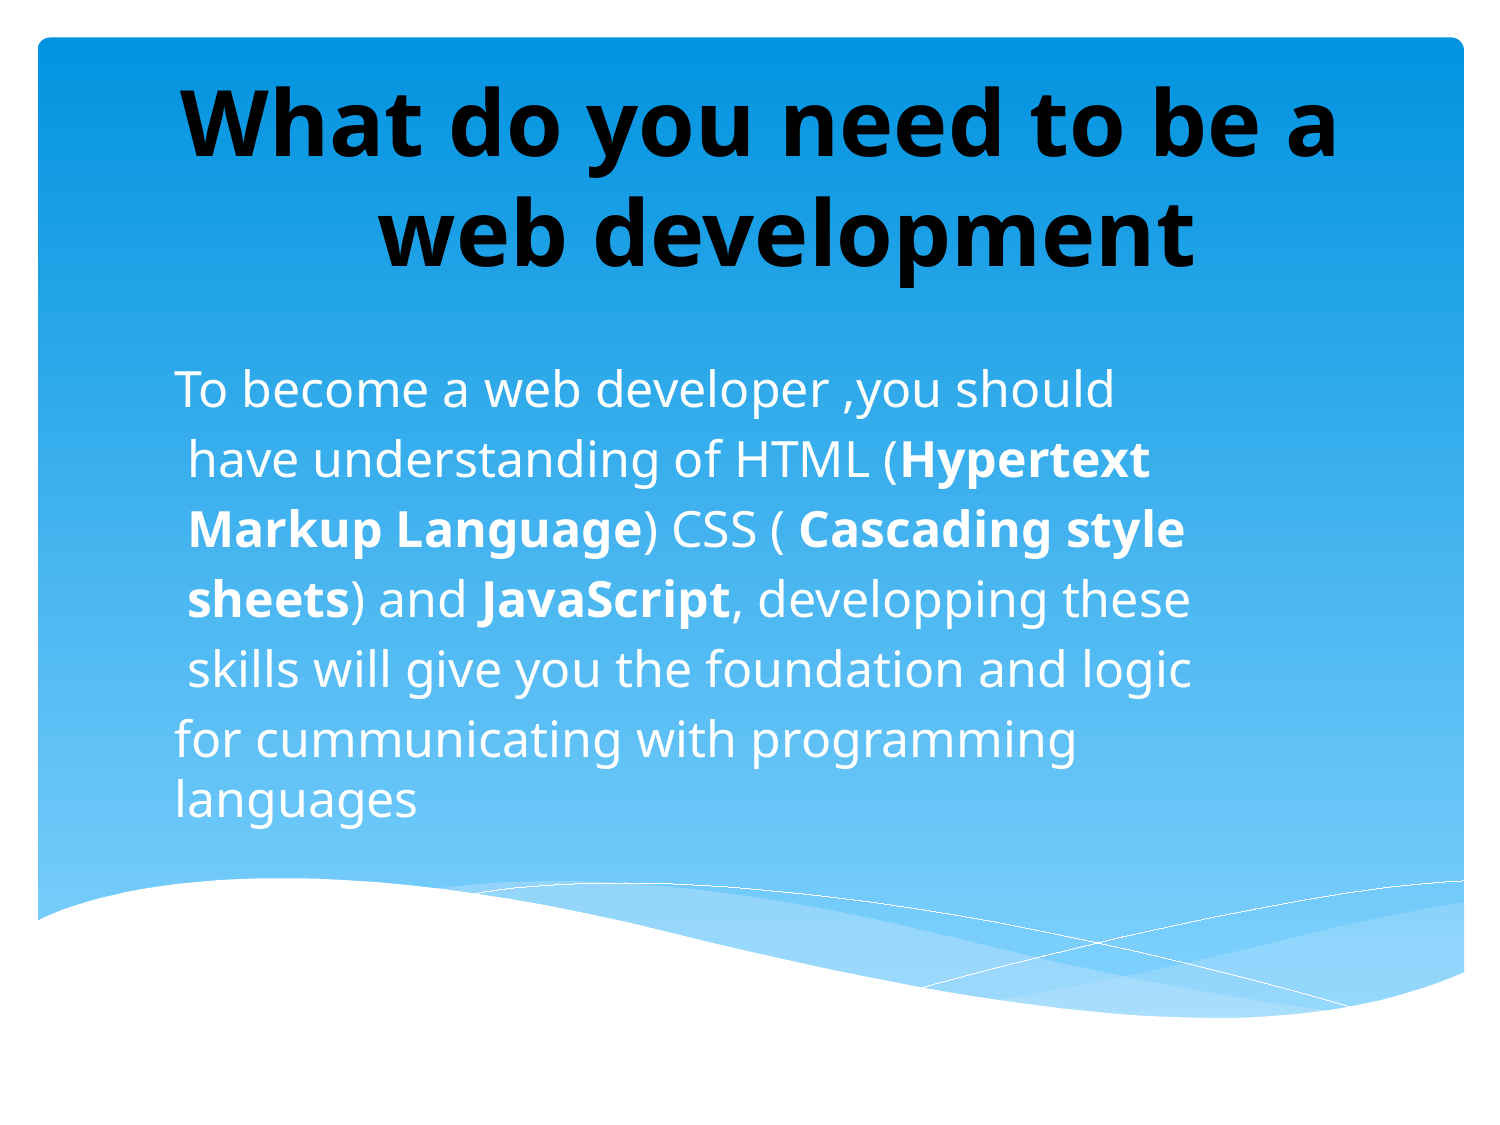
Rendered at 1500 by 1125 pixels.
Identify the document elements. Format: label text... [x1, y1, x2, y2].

title What do you need to be a web development [123, 0, 1399, 292]
subtitle To become a web developer ,you should have understanding of HTML (Hypertext Markup Language) CSS ( Cascading style sheets) and JavaScript, developping these skills will give you the foundation and logic for cummunicating with programming languages [159, 349, 1341, 858]
